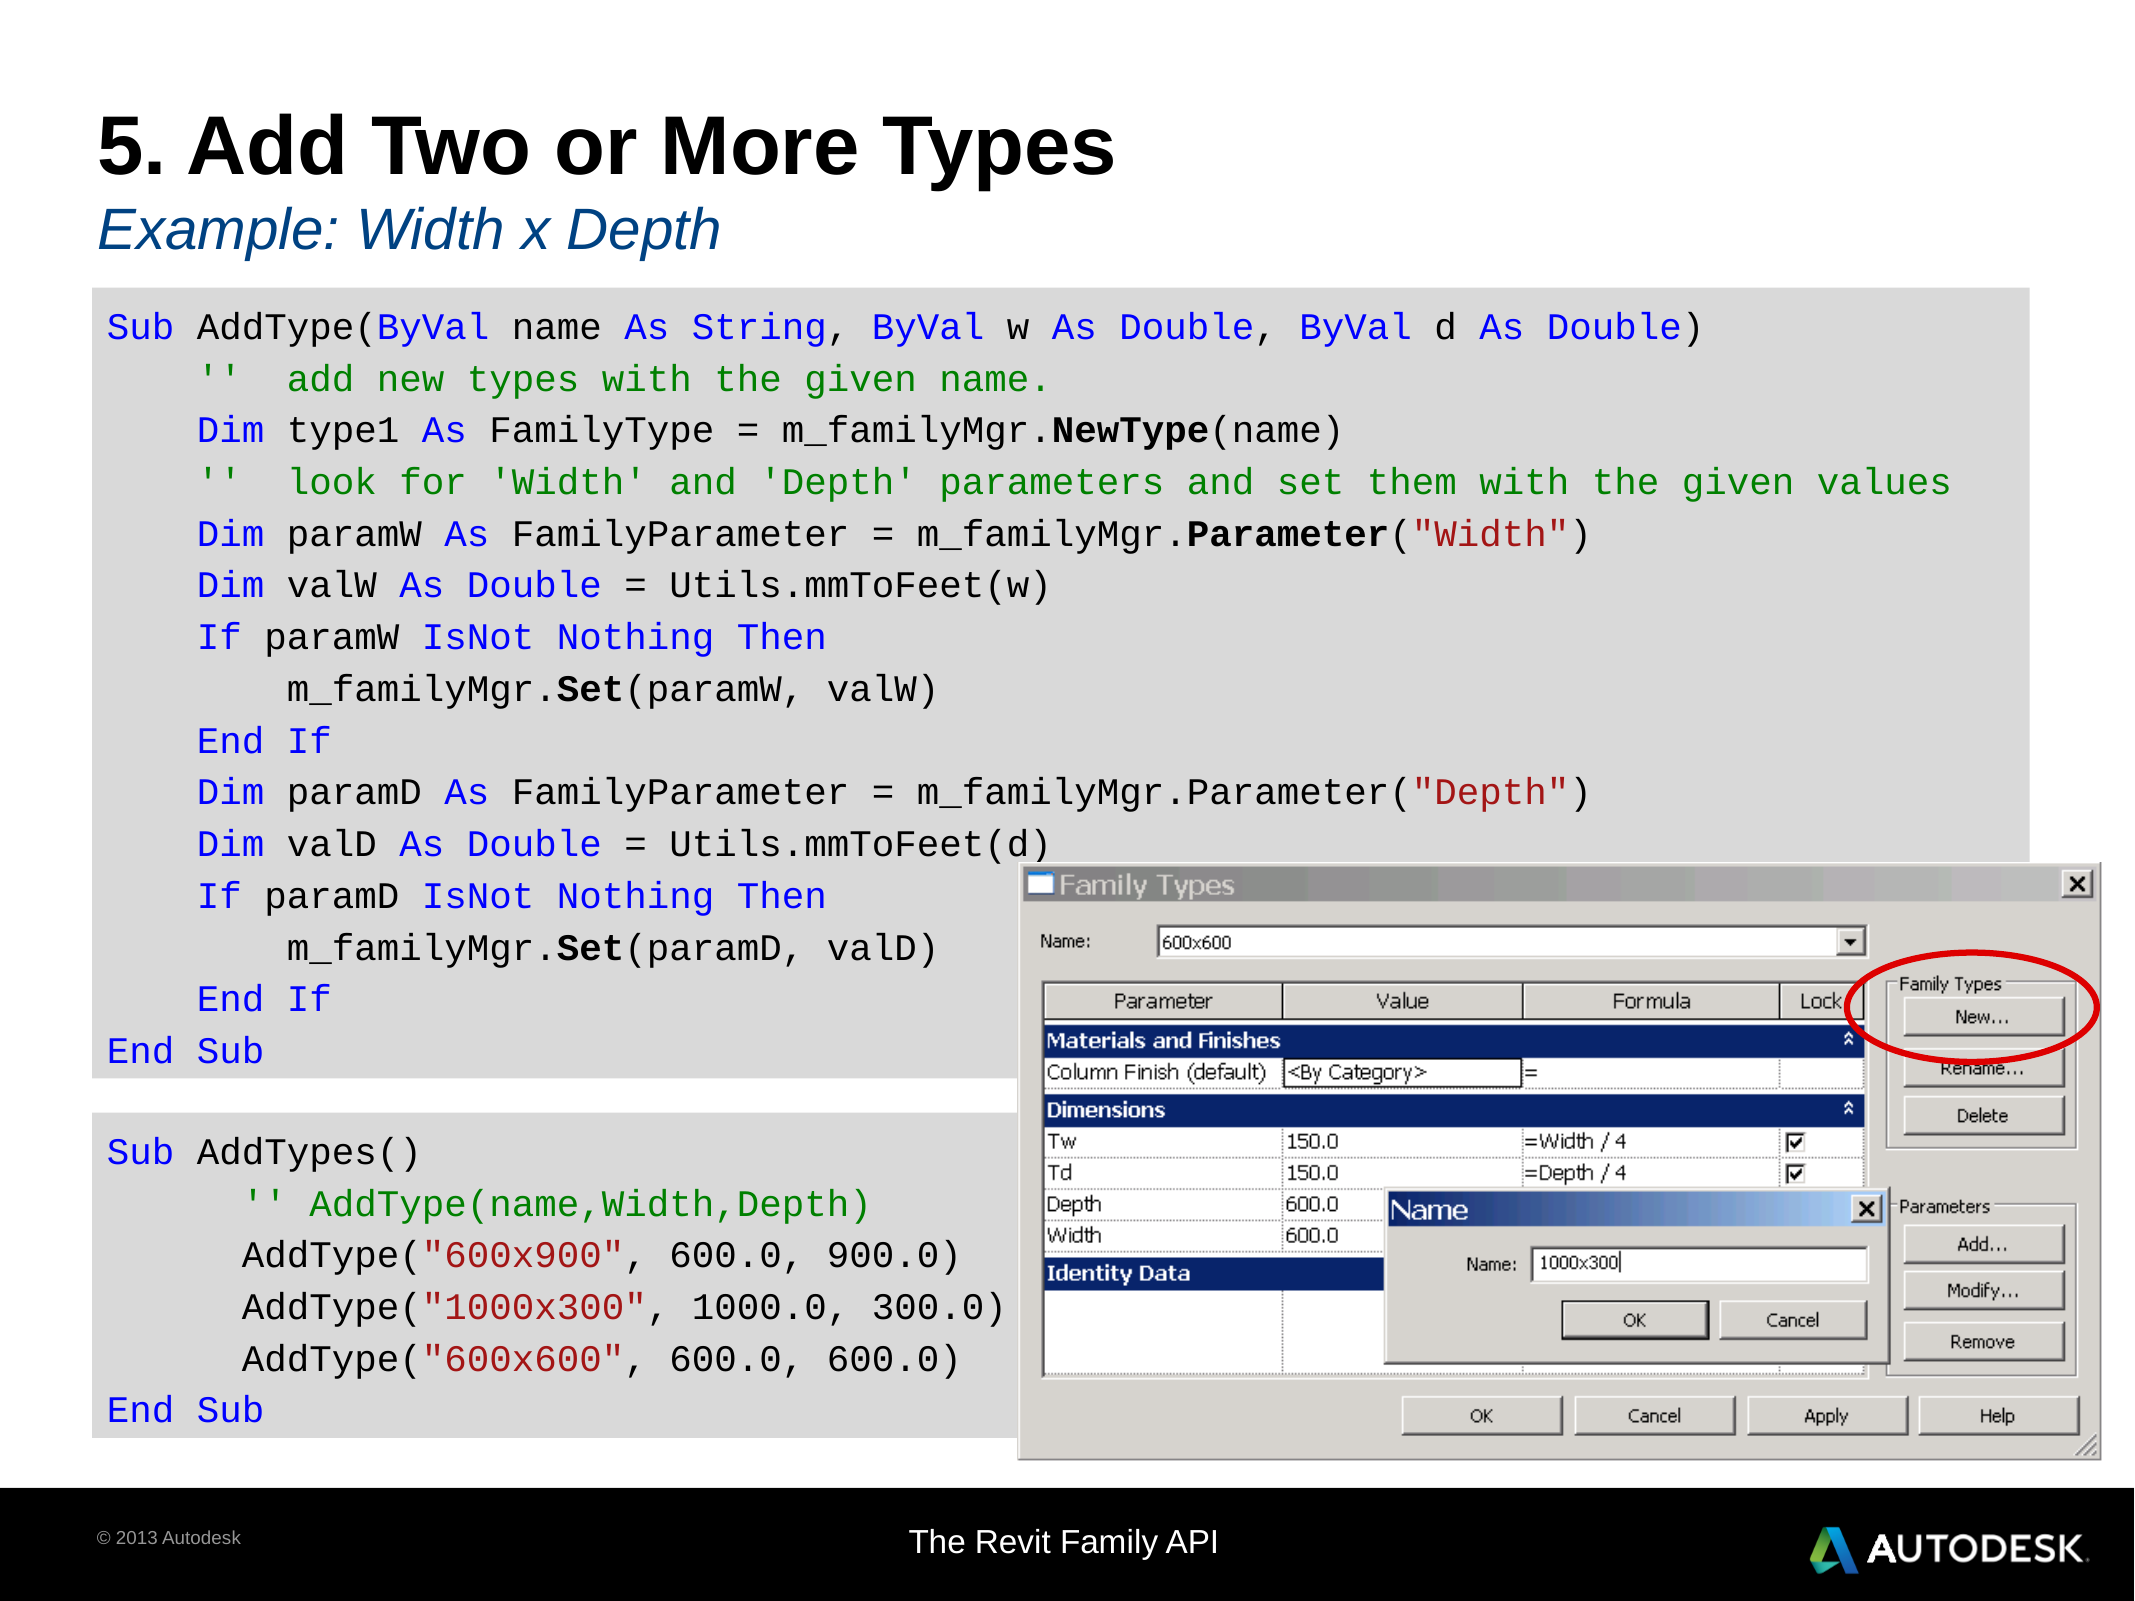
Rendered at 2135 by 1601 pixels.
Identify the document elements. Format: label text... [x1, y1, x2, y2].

text_box Sub AddTypes() '' AddType(name,Width,Depth) AddType("600x900", 600.0, 900.0) AddType("1000x300", 1000.0, 300.0) AddType("600x600", 600.0, 600.0) End Sub [92, 1112, 1011, 1438]
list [1016, 862, 2105, 1464]
title 5. Add Two or More Types Example: Width x Depth [96, 59, 2028, 287]
picture [0, 1487, 2135, 1601]
text_box Sub AddType(ByVal name As String, ByVal w As Double, ByVal d As Double) '' add new types with the given name. Dim type1 As FamilyType = m_familyMgr.NewType(name) '' look for 'Width' and 'Depth' parameters and set them with the given values Dim paramW As FamilyParameter = m_familyMgr.Parameter("Width") Dim valW As Double = Utils.mmToFeet(w) If paramW IsNot Nothing Then m_familyMgr.Set(paramW, valW) End If Dim paramD As FamilyParameter = m_familyMgr.Parameter("Depth") Dim valD As Double = Utils.mmToFeet(d) If paramD IsNot Nothing Then m_familyMgr.Set(paramD, valD) End If End Sub [92, 287, 2030, 1079]
